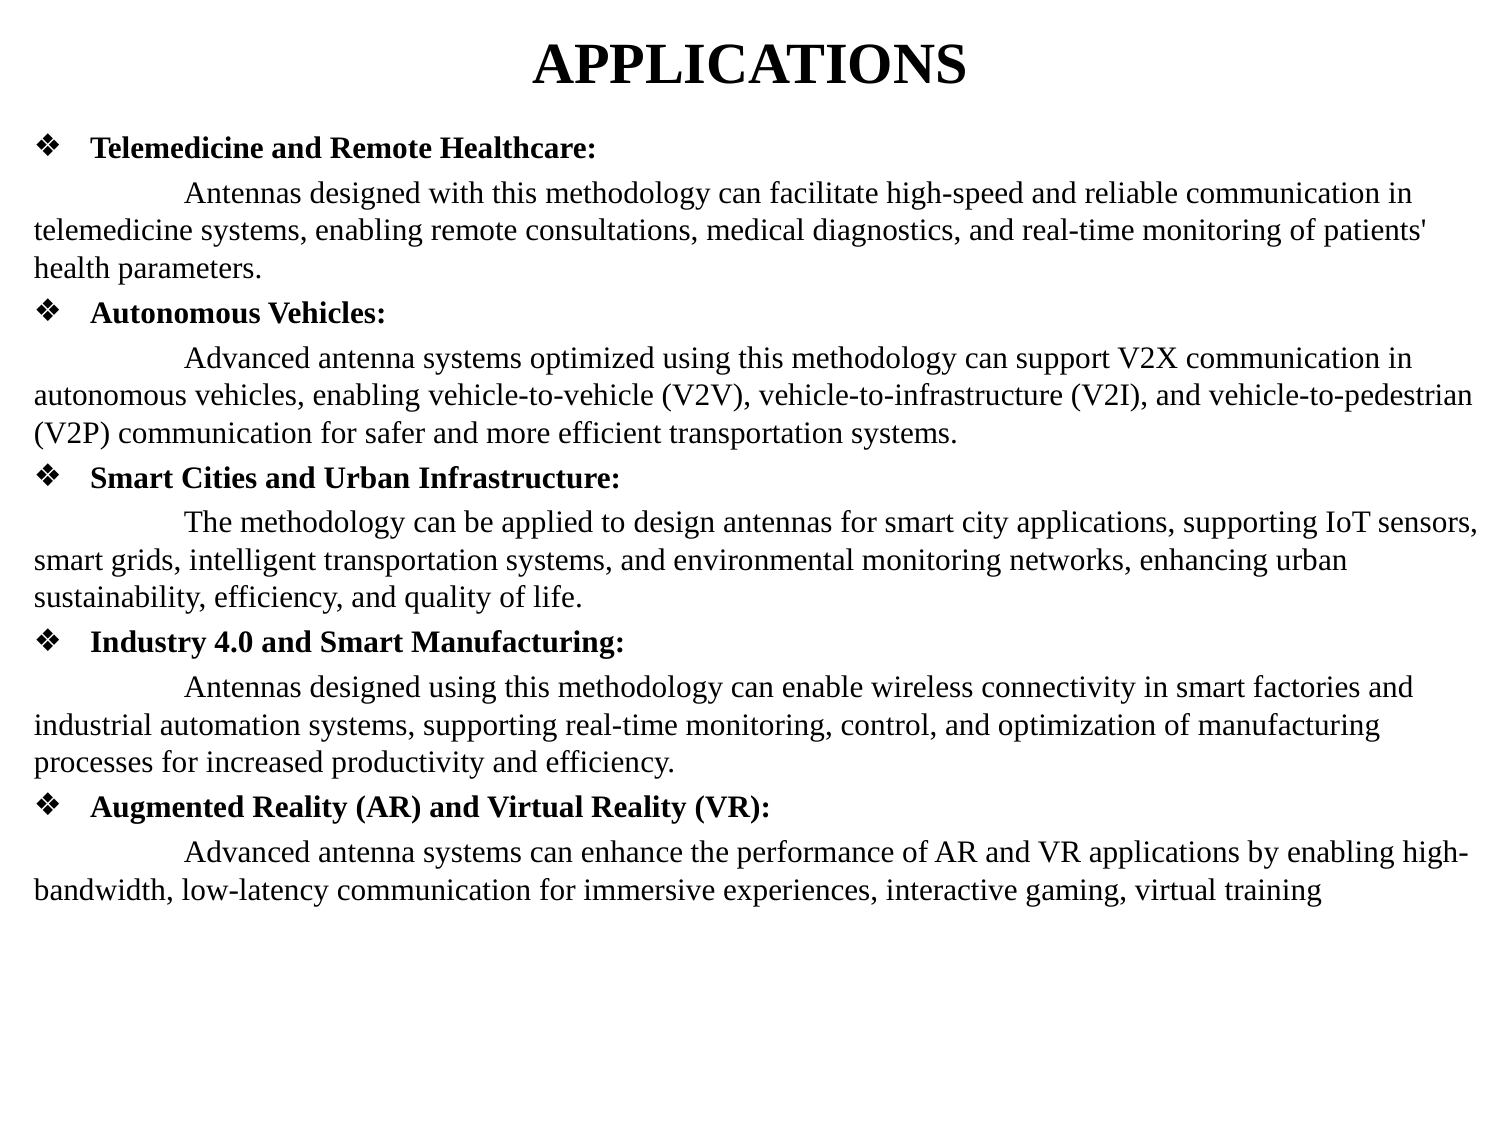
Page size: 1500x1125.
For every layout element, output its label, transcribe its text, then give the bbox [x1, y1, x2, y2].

title APPLICATIONS [0, 0, 1500, 119]
list Telemedicine and Remote Healthcare: Antennas designed with this methodology can facilitate high-speed and reliable communication in telemedicine systems, enabling remote consultations, medical diagnostics, and real-time monitoring of patients' health parameters. Autonomous Vehicles: Advanced antenna systems optimized using this methodology can support V2X communication in autonomous vehicles, enabling vehicle-to-vehicle (V2V), vehicle-to-infrastructure (V2I), and vehicle-to-pedestrian (V2P) communication for safer and more efficient transportation systems. Smart Cities and Urban Infrastructure: The methodology can be applied to design antennas for smart city applications, supporting IoT sensors, smart grids, intelligent transportation systems, and environmental monitoring networks, enhancing urban sustainability, efficiency, and quality of life. Industry 4.0 and Smart Manufacturing: Antennas designed using this methodology can enable wireless connectivity in smart factories and industrial automation systems, supporting real-time monitoring, control, and optimization of manufacturing processes for increased productivity and efficiency. Augmented Reality (AR) and Virtual Reality (VR): Advanced antenna systems can enhance the performance of AR and VR applications by enabling high-bandwidth, low-latency communication for immersive experiences, interactive gaming, virtual training [0, 119, 1500, 1125]
